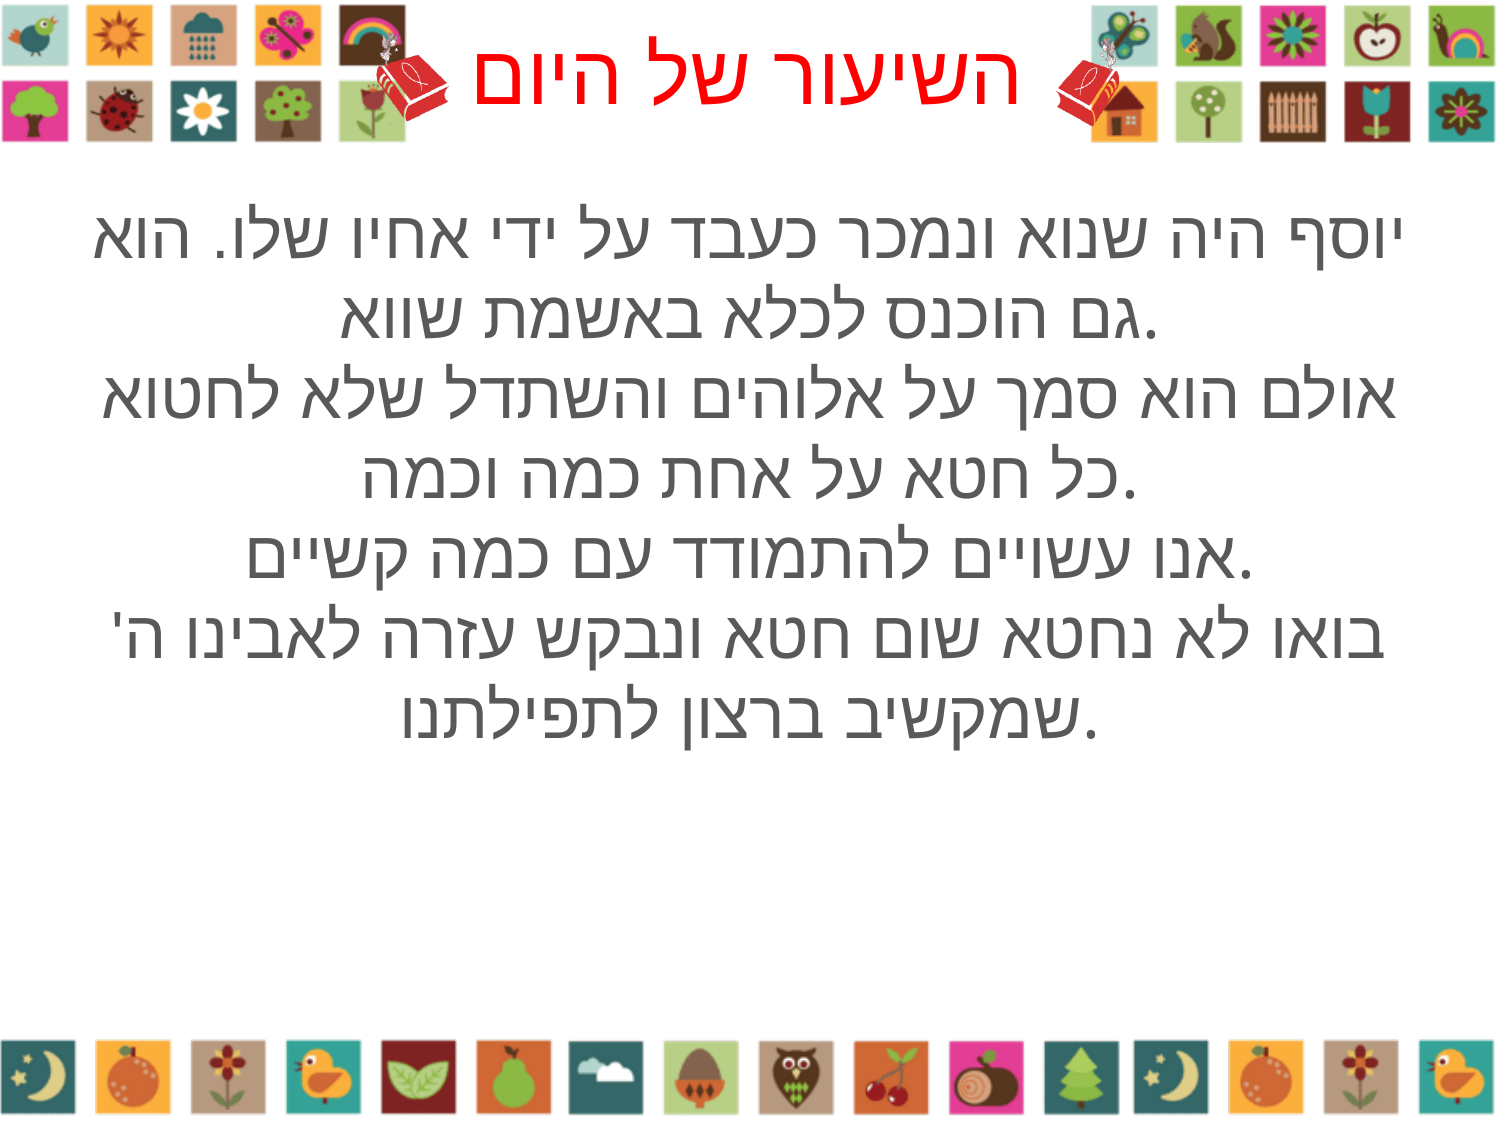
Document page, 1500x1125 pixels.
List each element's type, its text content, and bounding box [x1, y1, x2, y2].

text_box יוסף היה שנוא ונמכר כעבד על ידי אחיו שלו. הוא גם הוכנס לכלא באשמת שווא. אולם הוא סמך על אלוהים והשתדל שלא לחטוא כל חטא על אחת כמה וכמה. אנו עשויים להתמודד עם כמה קשיים. בואו לא נחטא שום חטא ונבקש עזרה לאבינו ה' שמקשיב ברצון לתפילתנו. [76, 184, 1424, 759]
text_box השיעור של היום [425, 13, 1078, 129]
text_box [0, 1028, 1500, 1118]
picture [1034, 3, 1500, 150]
picture [0, 3, 474, 150]
